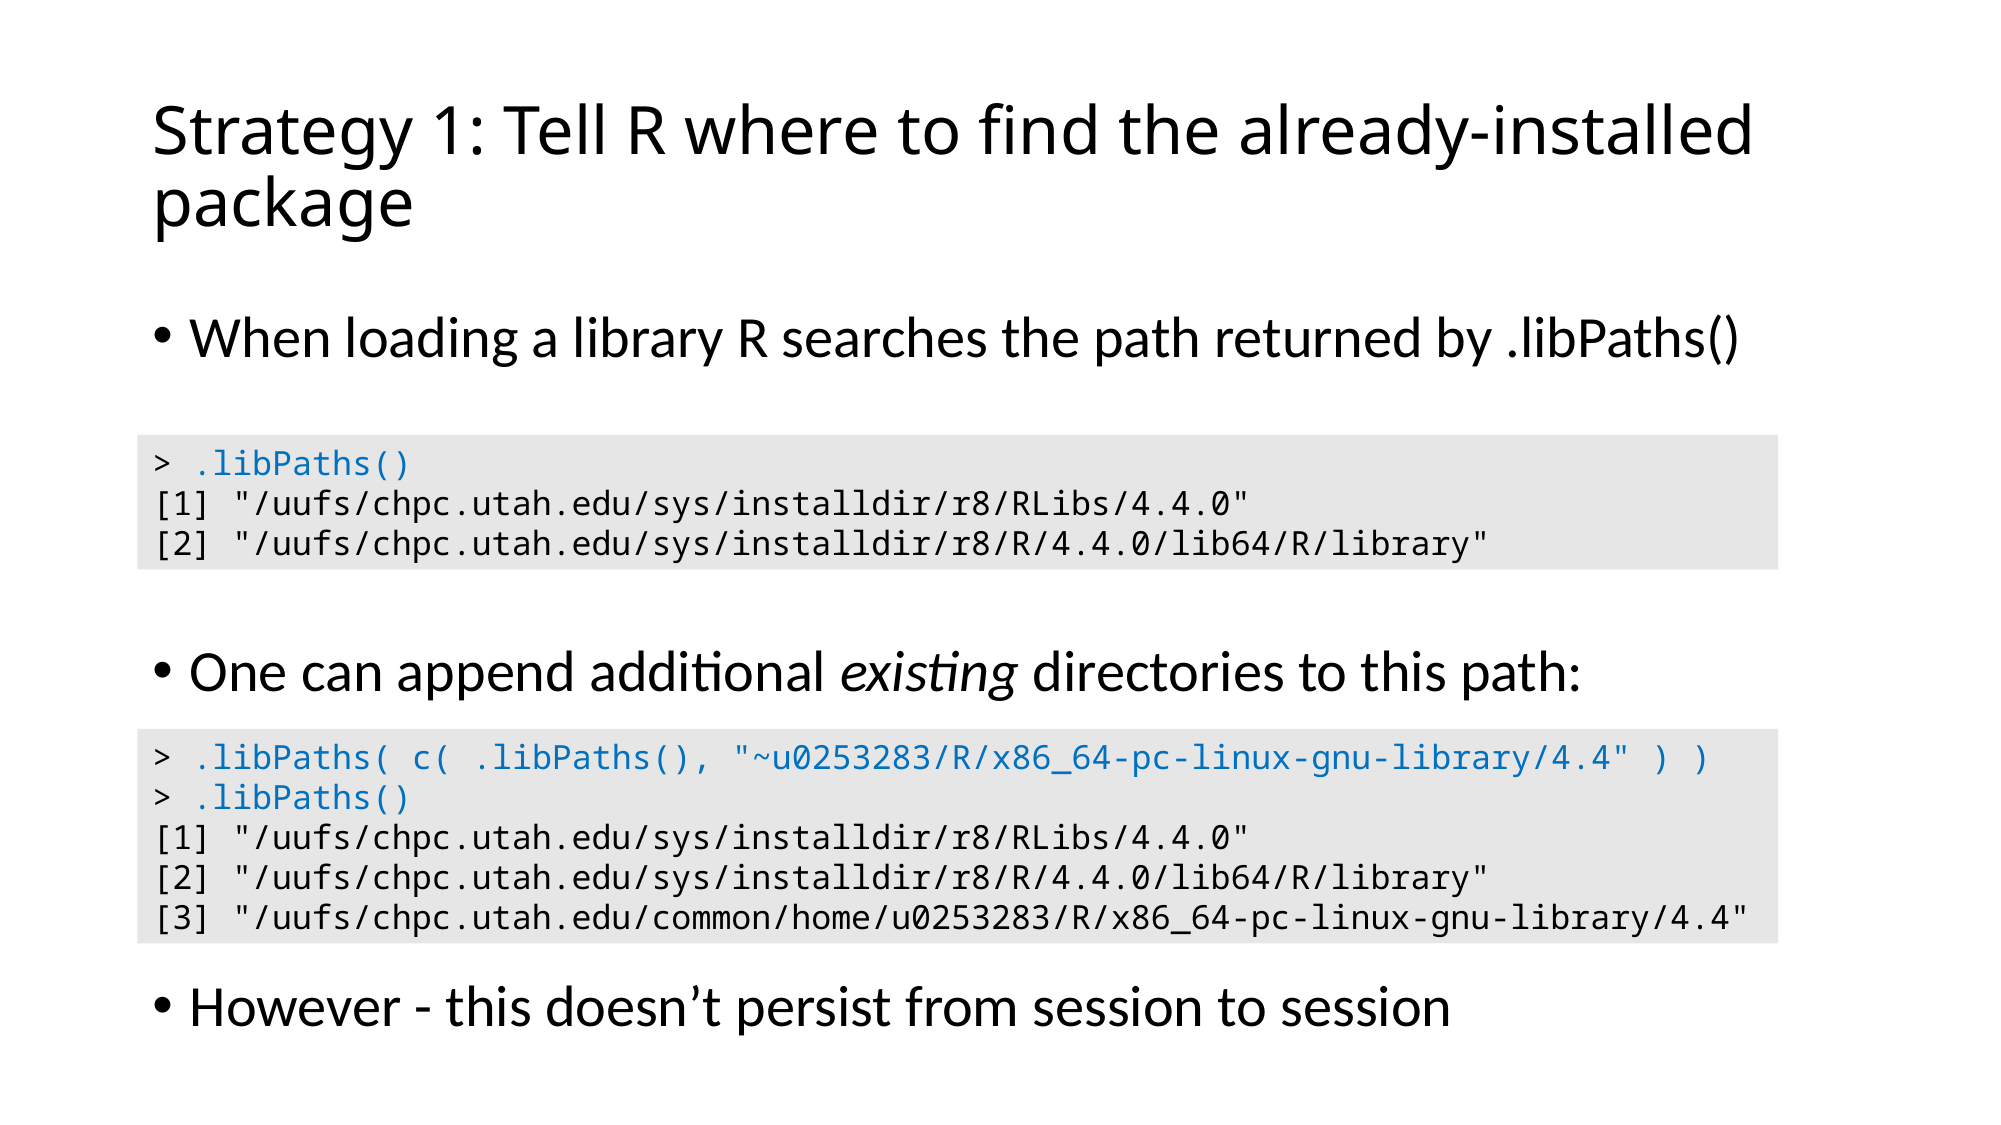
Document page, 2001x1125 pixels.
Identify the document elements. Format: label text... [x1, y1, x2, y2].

title Strategy 1: Tell R where to find the already-installed package [137, 59, 1863, 278]
text_box > .libPaths() [1] "/uufs/chpc.utah.edu/sys/installdir/r8/RLibs/4.4.0" [2] "/uufs/chpc.utah.edu/sys/installdir/r8/R/4.4.0/lib64/R/library" [137, 434, 1779, 570]
text_box > .libPaths( c( .libPaths(), "~u0253283/R/x86_64-pc-linux-gnu-library/4.4" ) ) > .libPaths() [1] "/uufs/chpc.utah.edu/sys/installdir/r8/RLibs/4.4.0" [2] "/uufs/chpc.utah.edu/sys/installdir/r8/R/4.4.0/lib64/R/library" [3] "/uufs/chpc.utah.edu/common/home/u0253283/R/x86_64-pc-linux-gnu-library/4.4" [137, 728, 1779, 944]
list When loading a library R searches the path returned by .libPaths() One can append additional existing directories to this path: However - this doesn’t persist from session to session [137, 299, 1863, 1066]
